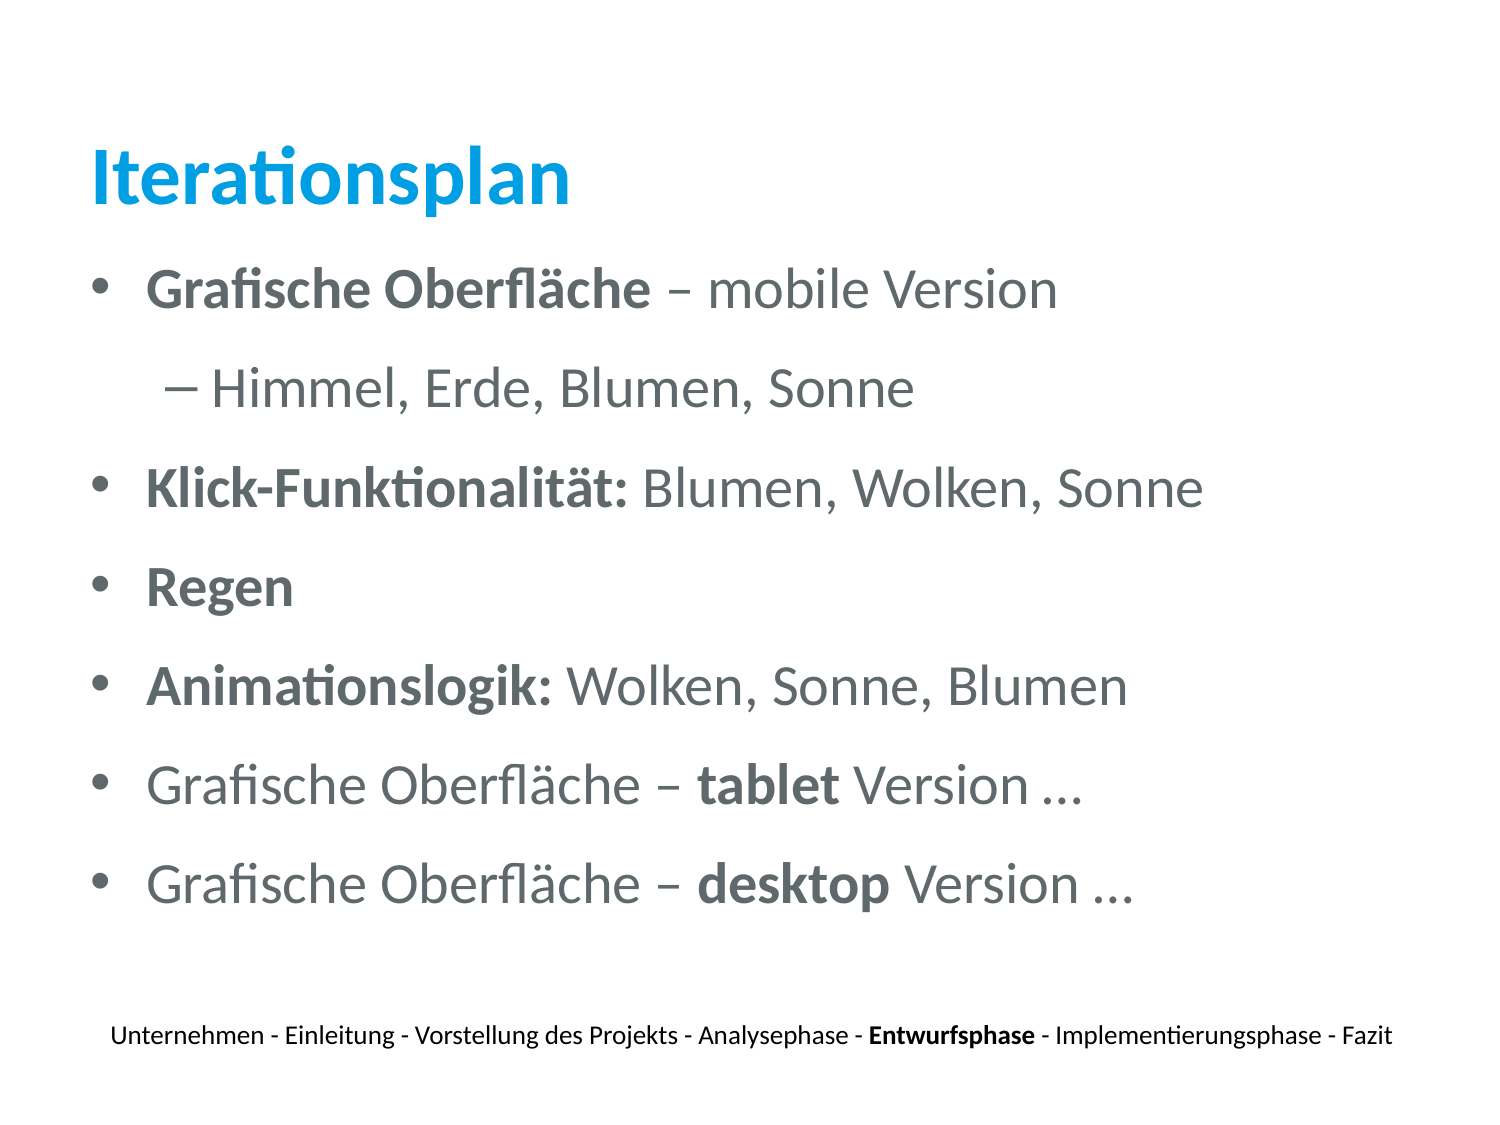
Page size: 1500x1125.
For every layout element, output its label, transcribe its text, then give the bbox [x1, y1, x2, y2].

list Iterationsplan Grafische Oberfläche – mobile Version Himmel, Erde, Blumen, Sonne Klick-Funktionalität: Blumen, Wolken, Sonne Regen Animationslogik: Wolken, Sonne, Blumen Grafische Oberfläche – tablet Version … Grafische Oberfläche – desktop Version … [75, 113, 1425, 976]
title Unternehmen - Einleitung - Vorstellung des Projekts - Analysephase - Entwurfsphase - Implementierungsphase - Fazit [76, 987, 1427, 1081]
